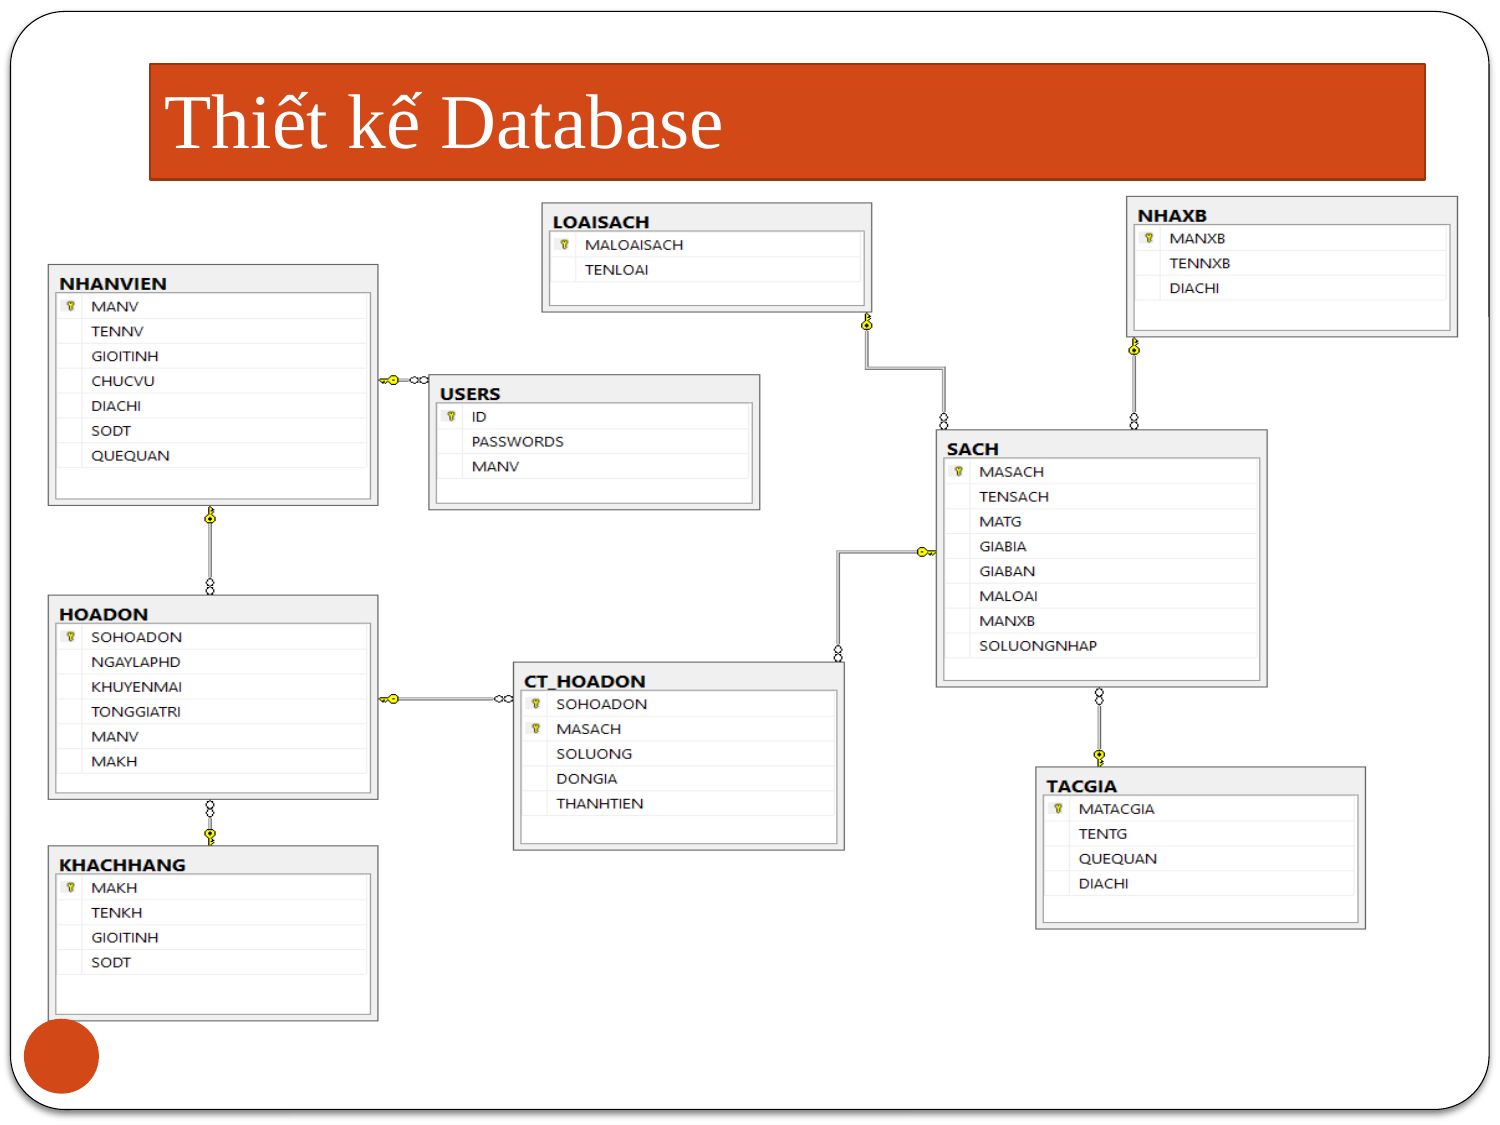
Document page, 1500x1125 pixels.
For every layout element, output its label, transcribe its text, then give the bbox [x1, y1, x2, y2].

title Thiết kế Database [149, 63, 1426, 181]
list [36, 190, 1464, 1028]
slide_number [23, 1031, 99, 1094]
